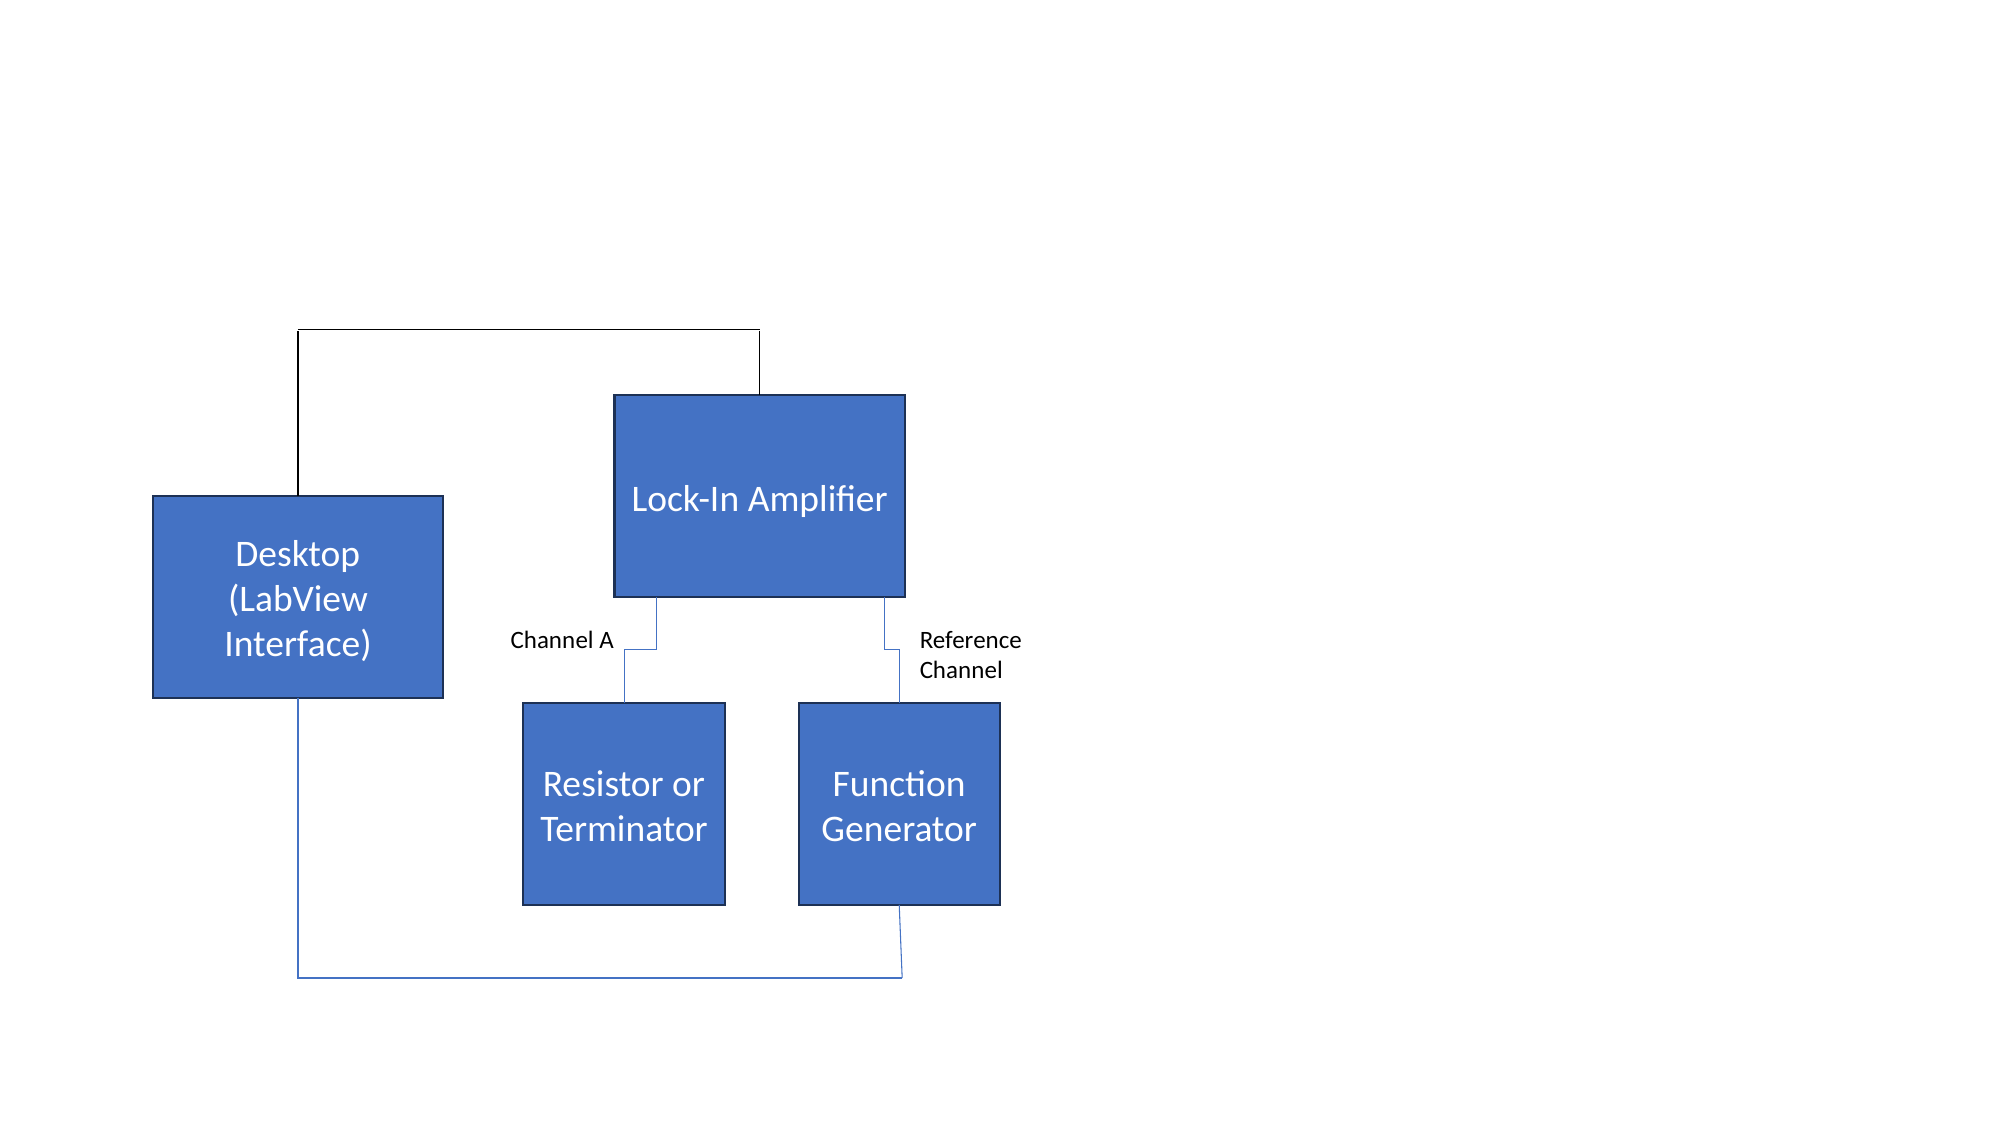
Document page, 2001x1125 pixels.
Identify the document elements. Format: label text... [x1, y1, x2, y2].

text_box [838, 642, 946, 658]
text_box Function Generator [798, 702, 1001, 906]
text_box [899, 904, 903, 979]
text_box Desktop (LabView Interface) [152, 495, 444, 699]
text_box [459, 535, 741, 1125]
text_box Lock-In Amplifier [613, 394, 906, 598]
text_box Reference Channel [905, 616, 1066, 691]
